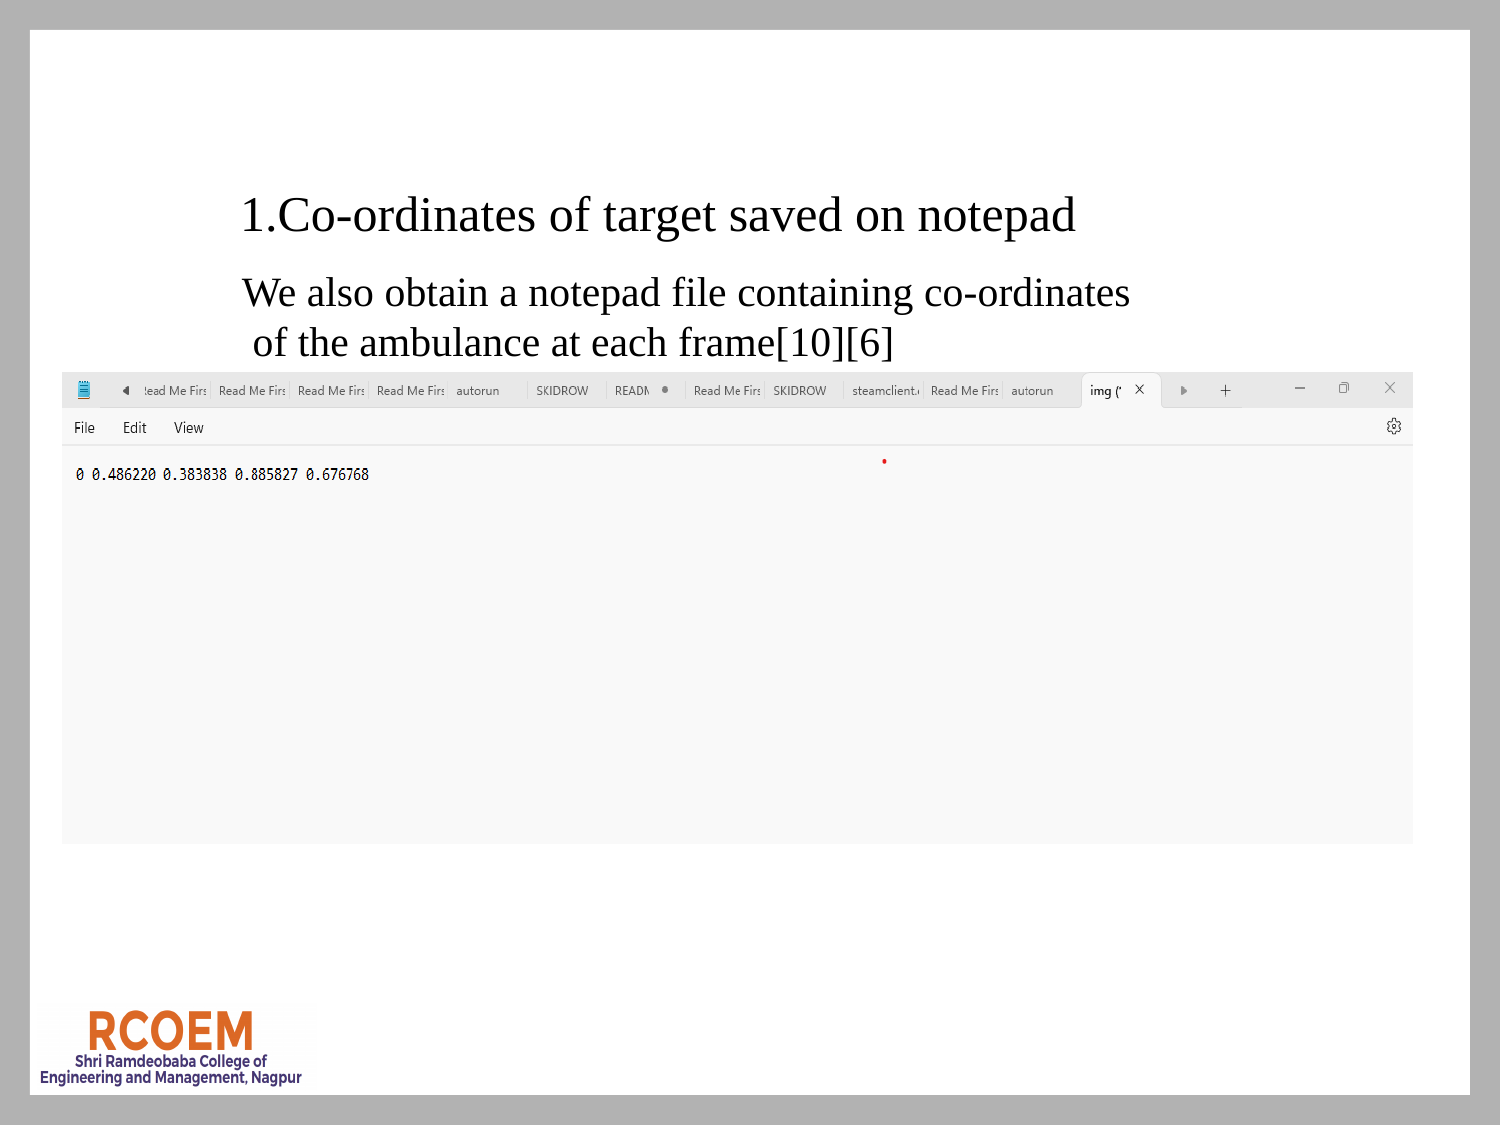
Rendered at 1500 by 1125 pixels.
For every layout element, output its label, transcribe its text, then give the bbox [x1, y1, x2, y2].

picture [37, 1002, 317, 1091]
text_box Co-ordinates of target saved on notepad [150, 174, 1092, 339]
text_box We also obtain a notepad file containing co-ordinates of the ambulance at each frame[10][6] [226, 257, 1147, 370]
picture [62, 372, 1413, 844]
